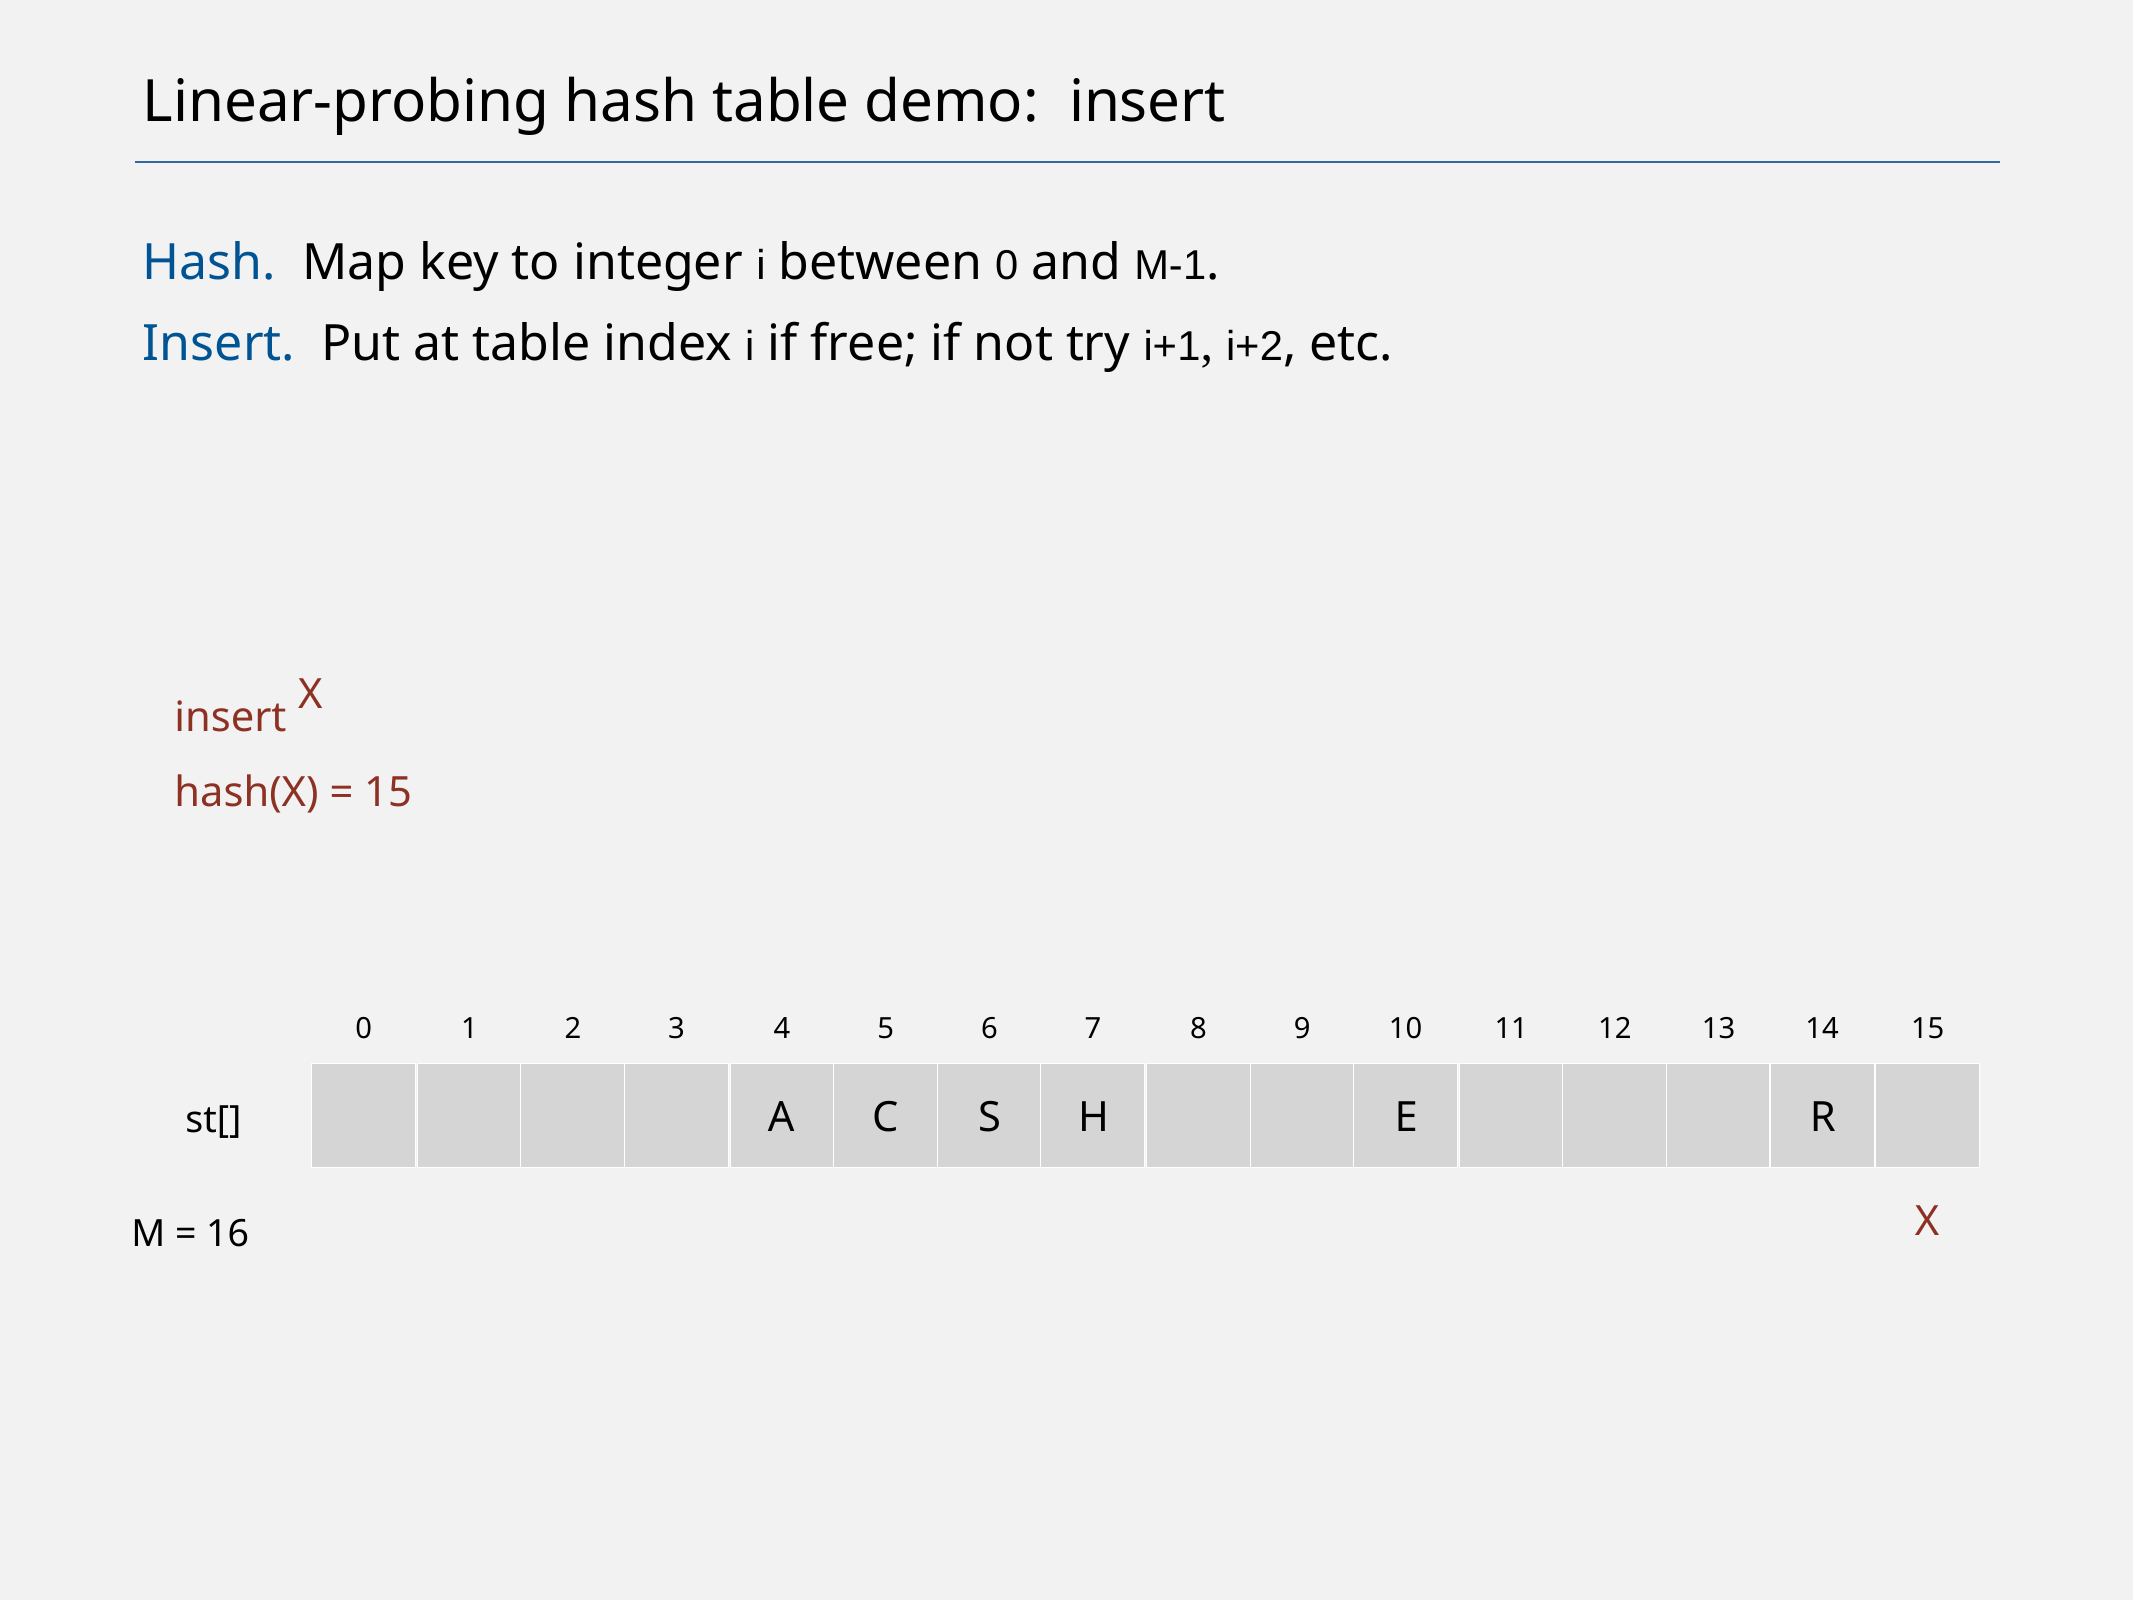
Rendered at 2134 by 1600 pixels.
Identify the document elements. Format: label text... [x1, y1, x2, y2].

text_box 13 [1666, 991, 1770, 1063]
text_box C [833, 1062, 938, 1167]
text_box [311, 1063, 416, 1168]
text_box 0 [311, 991, 416, 1063]
text_box 8 [1146, 991, 1250, 1063]
text_box S [938, 1062, 1041, 1167]
text_box M = 16 [105, 1200, 275, 1284]
text_box 4 [730, 991, 833, 1062]
text_box 6 [937, 991, 1040, 1062]
text_box 1 [417, 991, 520, 1063]
text_box st[] [151, 1086, 276, 1146]
list Hash. Map key to integer i between 0 and M-1. Insert. Put at table index i if free; if not try i+1, i+2, etc. [132, 207, 2001, 1543]
text_box A [729, 1062, 833, 1167]
text_box 3 [624, 991, 729, 1063]
text_box 10 [1353, 991, 1458, 1063]
text_box [1250, 1063, 1353, 1168]
text_box [1562, 1063, 1666, 1168]
title Linear-probing hash table demo: insert [132, 0, 2001, 134]
text_box 14 [1770, 991, 1875, 1062]
text_box R [1770, 1062, 1875, 1167]
text_box [1666, 1063, 1770, 1168]
text_box 5 [833, 991, 937, 1062]
text_box [1459, 1063, 1562, 1168]
text_box 12 [1562, 991, 1666, 1063]
text_box insert hash(X) = 15 [164, 664, 423, 815]
text_box E [1354, 1062, 1459, 1167]
text_box 9 [1250, 991, 1353, 1063]
text_box [520, 1063, 624, 1168]
text_box [1875, 1063, 1980, 1166]
text_box [1146, 1063, 1250, 1168]
text_box H [1041, 1062, 1146, 1167]
text_box [417, 1063, 520, 1168]
text_box 7 [1040, 991, 1145, 1062]
text_box [624, 1063, 729, 1168]
text_box 11 [1459, 991, 1562, 1063]
text_box 2 [520, 991, 624, 1063]
text_box 15 [1875, 991, 1980, 1063]
text_box X [1874, 1166, 1980, 1271]
text_box X [258, 639, 363, 744]
